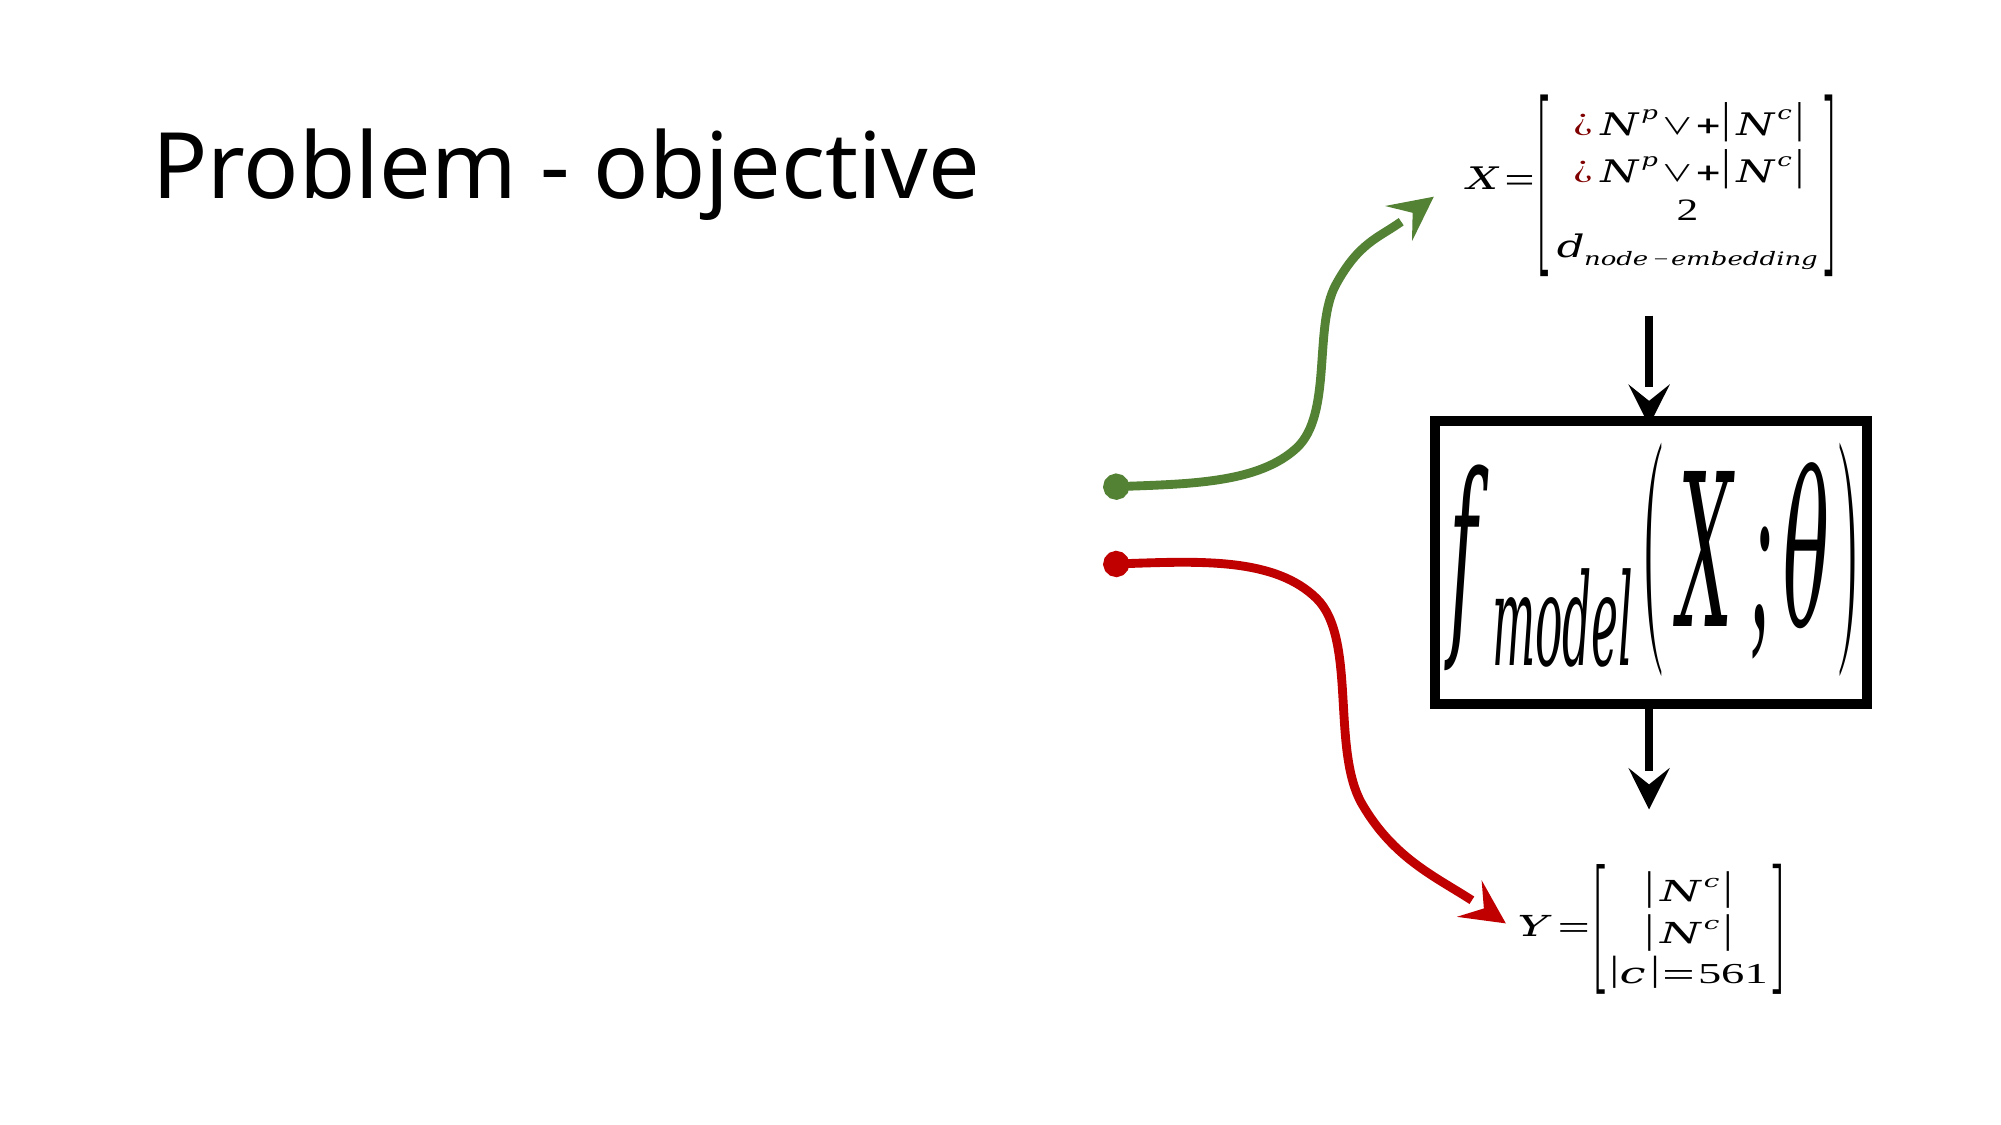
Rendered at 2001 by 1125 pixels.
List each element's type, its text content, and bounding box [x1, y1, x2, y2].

title Problem - objective [137, 59, 1863, 278]
text_box [1110, 557, 1439, 881]
text_box [1110, 196, 1434, 493]
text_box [1439, 92, 1863, 997]
